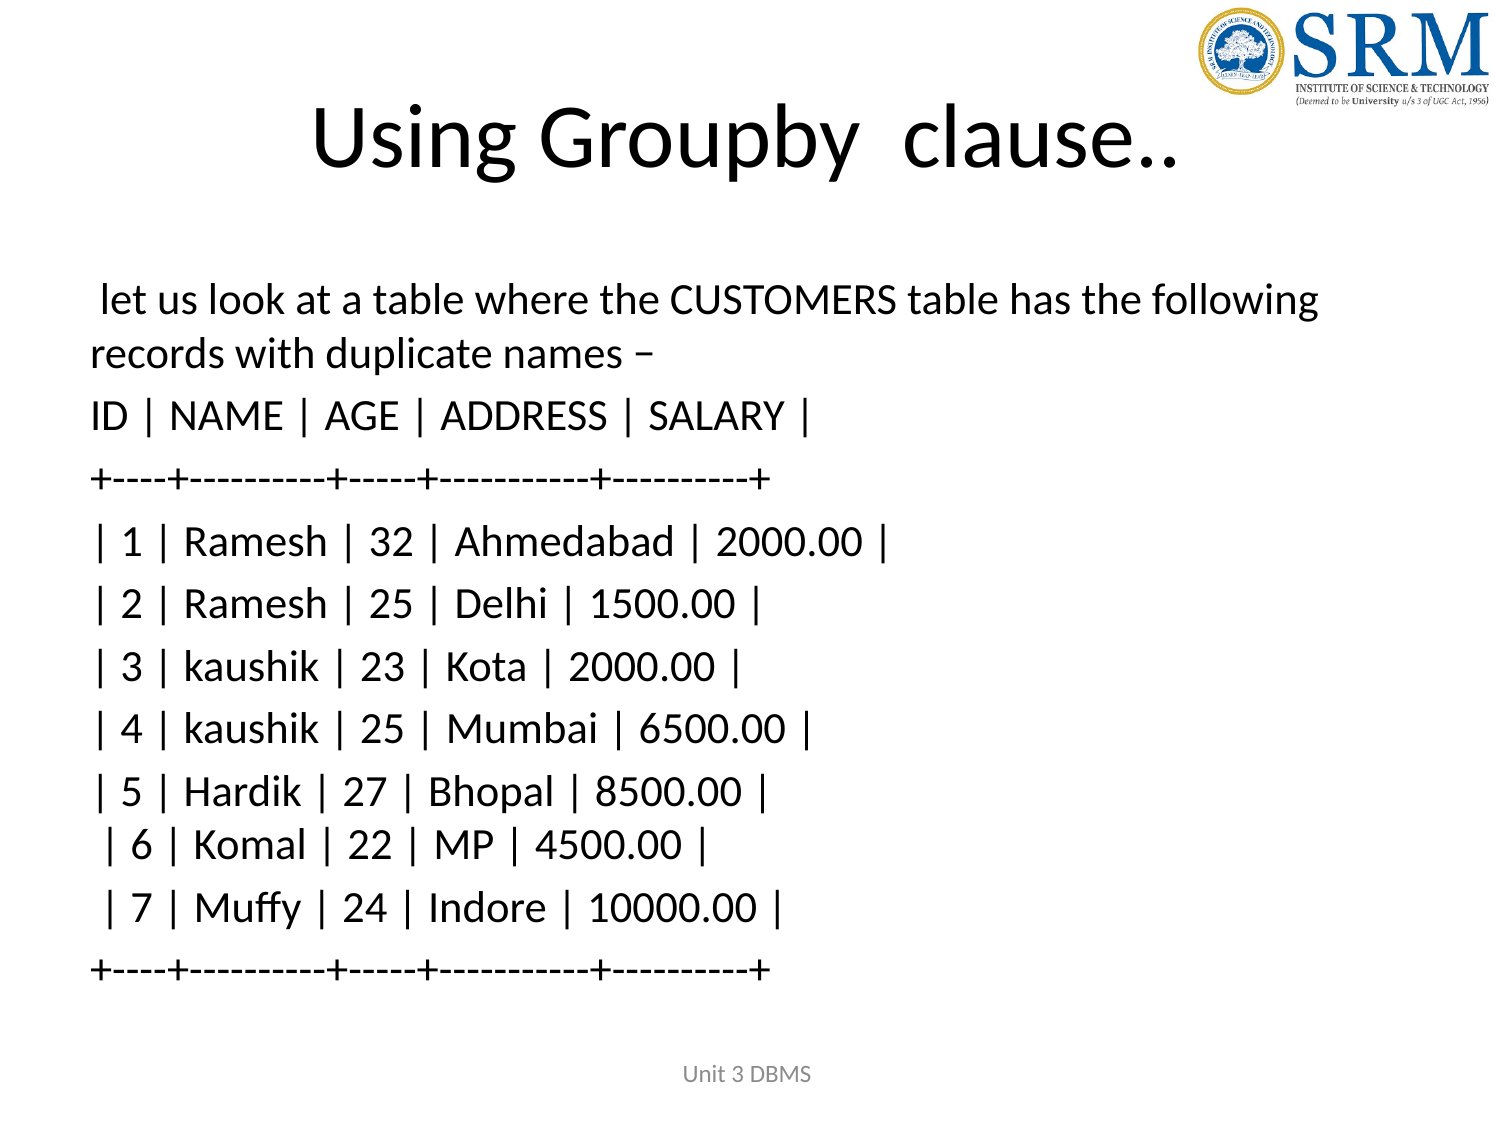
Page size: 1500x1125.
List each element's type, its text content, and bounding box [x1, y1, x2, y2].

picture [1192, 6, 1495, 112]
list let us look at a table where the CUSTOMERS table has the following records with duplicate names − ID | NAME | AGE | ADDRESS | SALARY | +----+----------+-----+-----------+----------+ | 1 | Ramesh | 32 | Ahmedabad | 2000.00 | | 2 | Ramesh | 25 | Delhi | 1500.00 | | 3 | kaushik | 23 | Kota | 2000.00 | | 4 | kaushik | 25 | Mumbai | 6500.00 | | 5 | Hardik | 27 | Bhopal | 8500.00 | | 6 | Komal | 22 | MP | 4500.00 | | 7 | Muffy | 24 | Indore | 10000.00 | +----+----------+-----+-----------+----------+ [75, 262, 1425, 1005]
title Using Groupby clause.. [71, 37, 1422, 225]
footer Unit 3 DBMS [512, 1042, 988, 1103]
